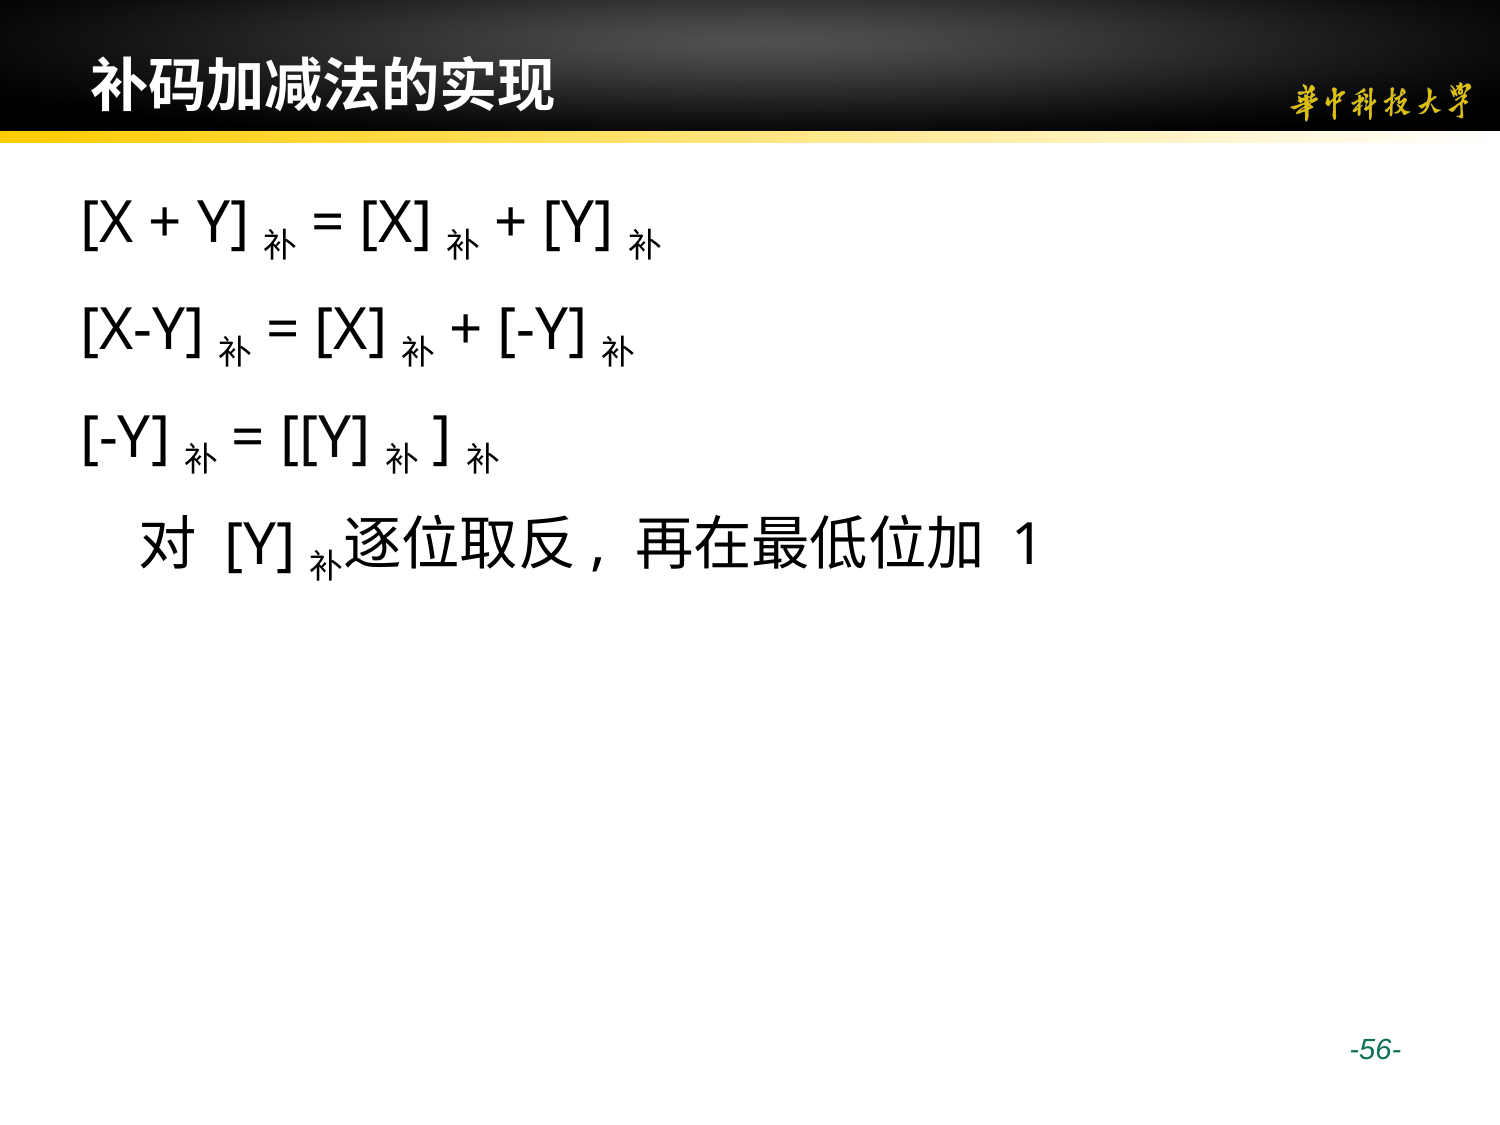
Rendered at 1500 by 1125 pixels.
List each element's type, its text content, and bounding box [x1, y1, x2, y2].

list [X + Y]补= [X]补+ [Y]补 [X-Y]补= [X]补+ [-Y]补 [-Y]补= [[Y]补]补 对 [Y]补逐位取反, 再在最低位加 1 [64, 160, 1414, 988]
picture [0, 0, 1500, 131]
slide_number -56- [1257, 1023, 1425, 1102]
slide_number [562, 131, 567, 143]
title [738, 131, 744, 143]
title 补码加减法的实现 [74, 34, 1426, 131]
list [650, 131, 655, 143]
